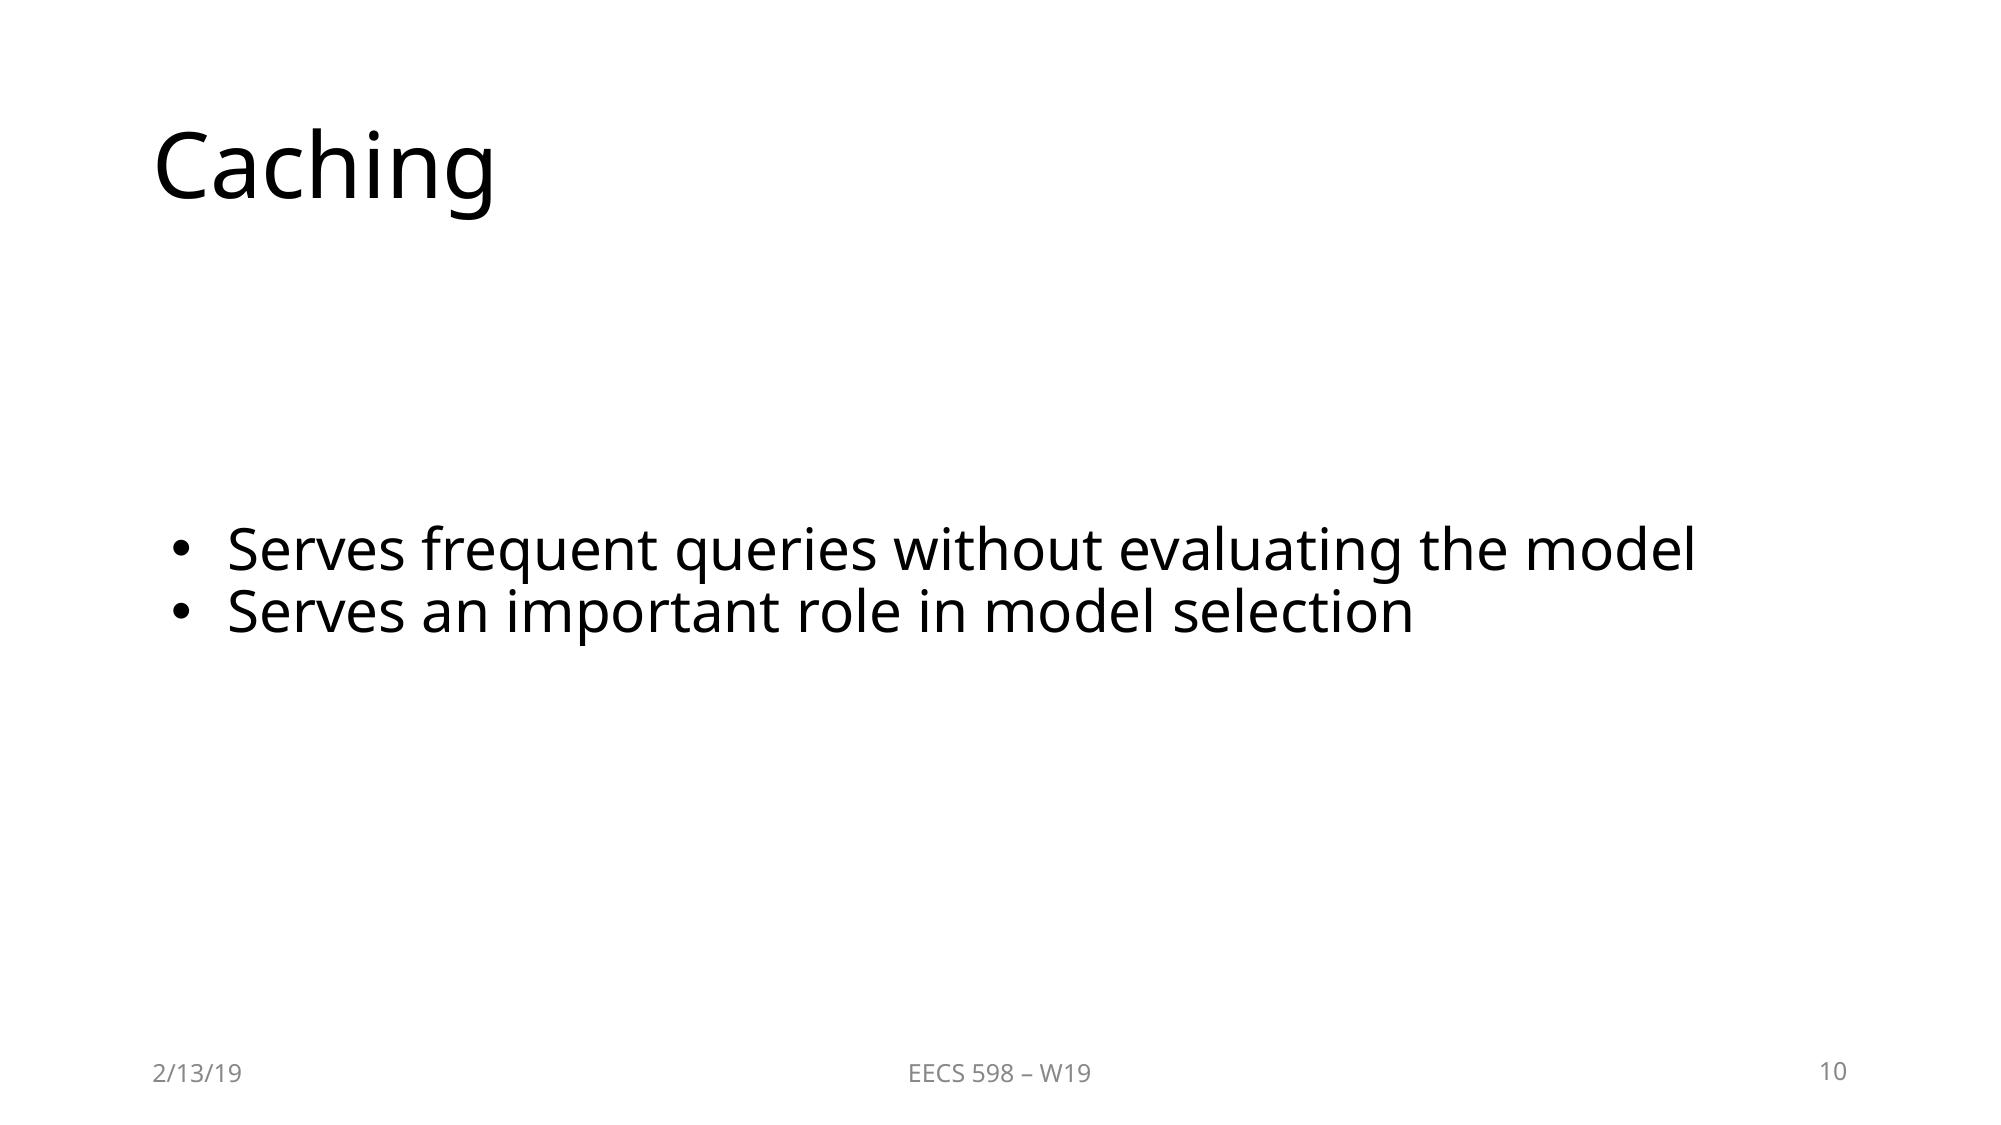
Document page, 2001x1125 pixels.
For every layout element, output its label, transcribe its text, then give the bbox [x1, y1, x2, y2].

list Serves frequent queries without evaluating the model Serves an important role in model selection [137, 279, 1863, 887]
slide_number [137, 1042, 588, 1103]
footer EECS 598 – W19 [662, 1042, 1338, 1103]
slide_number ‹#› [1412, 1042, 1863, 1103]
title Caching [137, 59, 1863, 278]
